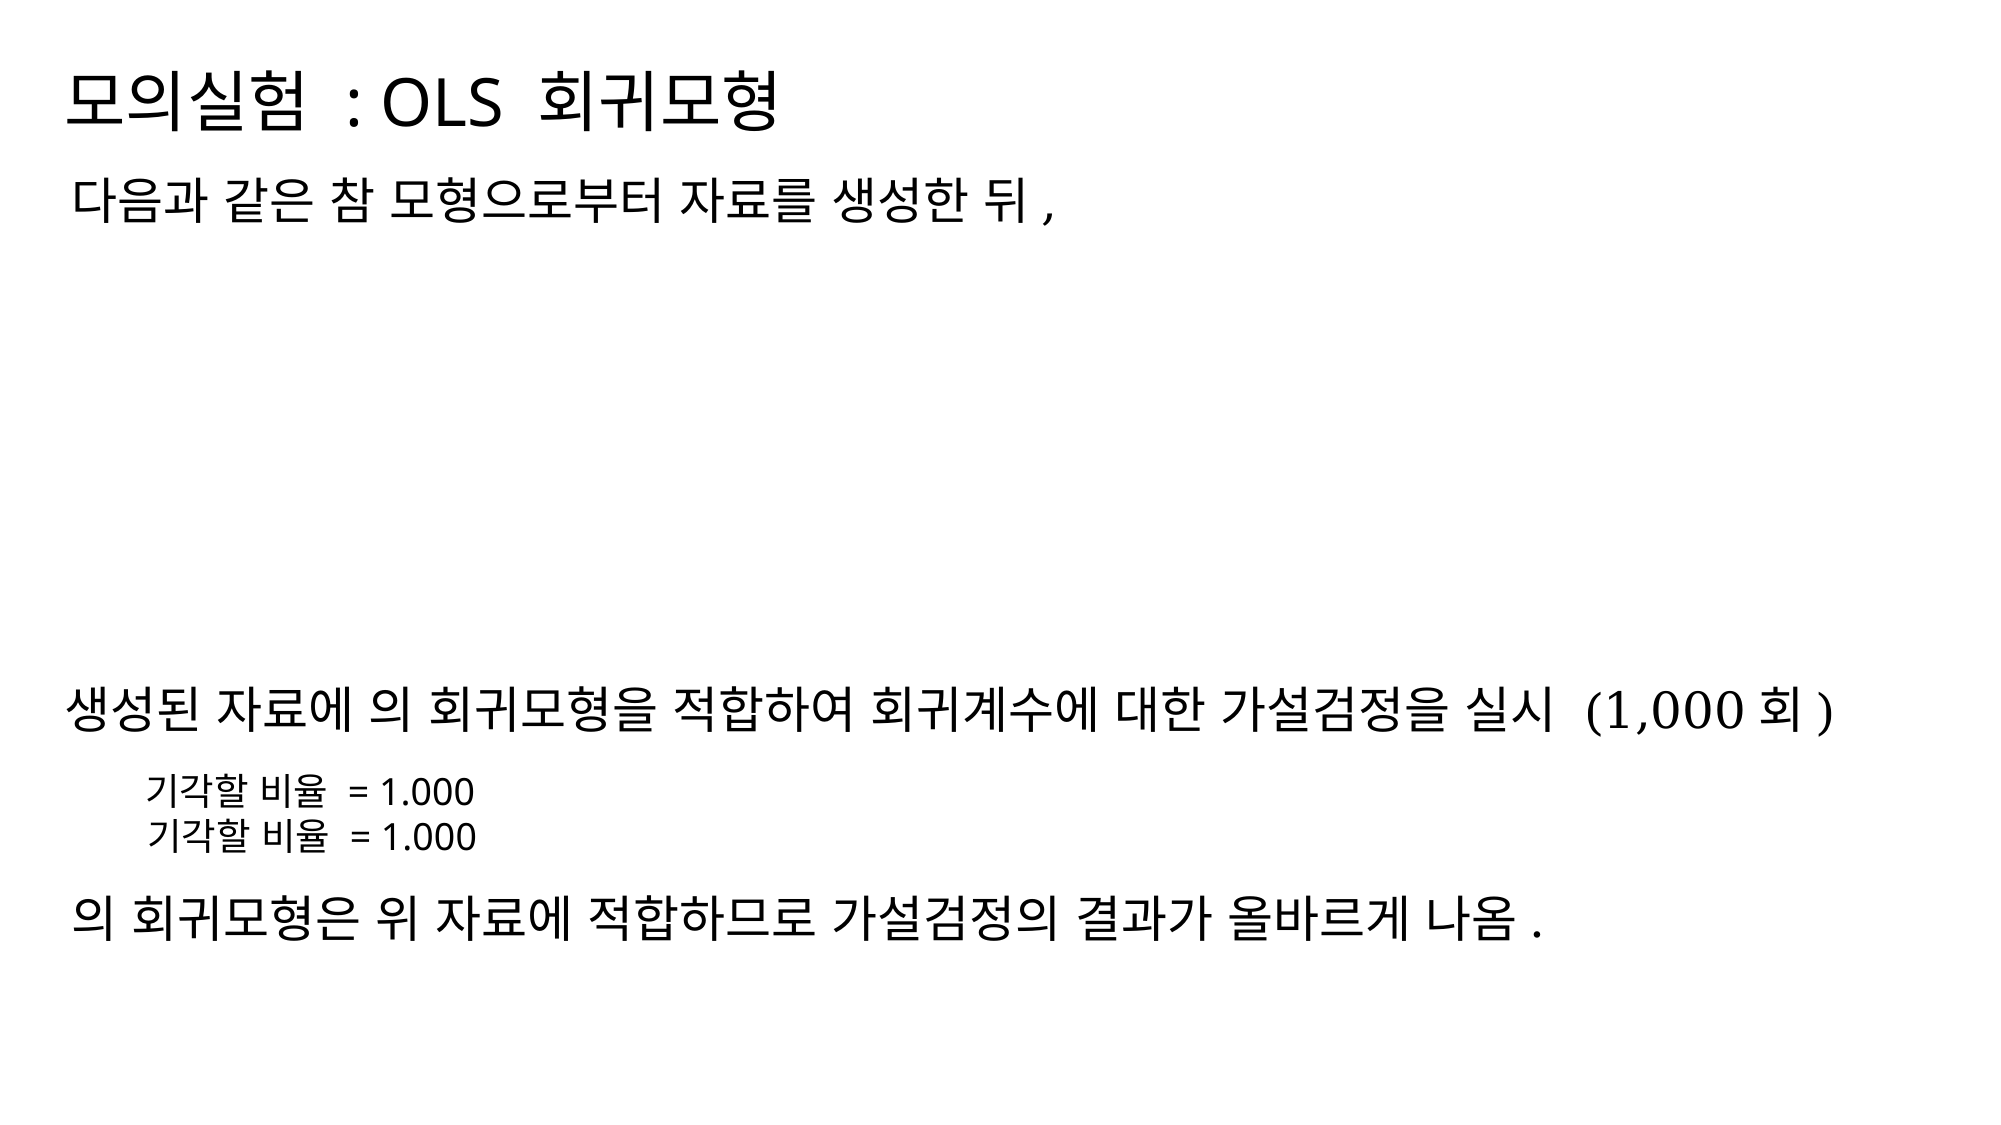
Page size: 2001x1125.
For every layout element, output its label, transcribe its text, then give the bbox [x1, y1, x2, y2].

text_box 모의실험 : OLS 회귀모형 [49, 52, 1688, 148]
text_box 다음과 같은 참 모형으로부터 자료를 생성한 뒤, [56, 162, 1943, 237]
